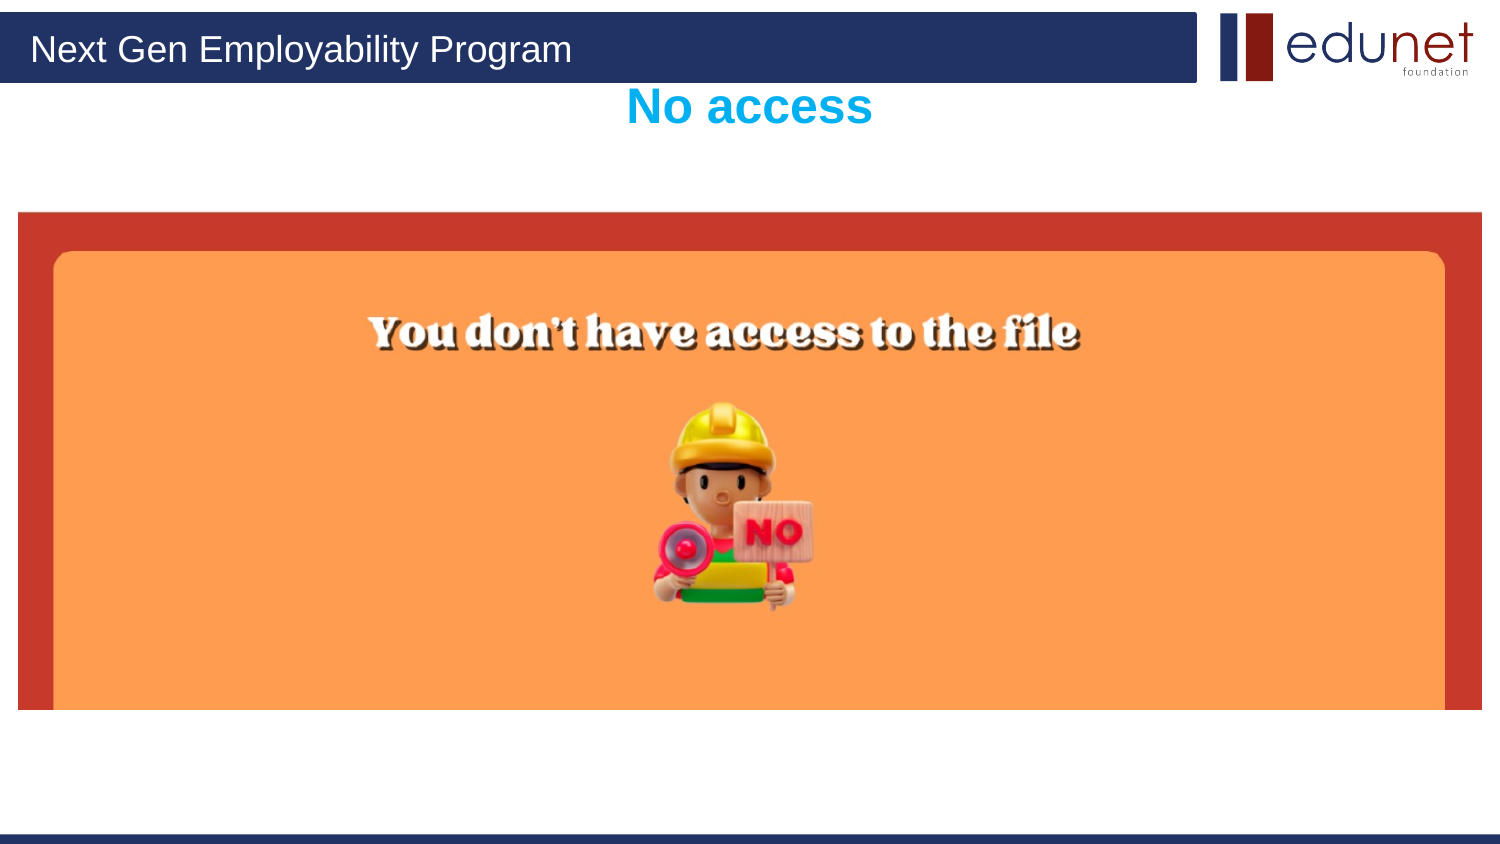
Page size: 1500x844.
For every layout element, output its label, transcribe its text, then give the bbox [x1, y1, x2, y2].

picture [1279, 14, 1482, 83]
title No access [103, 44, 1397, 163]
picture [17, 209, 1482, 711]
